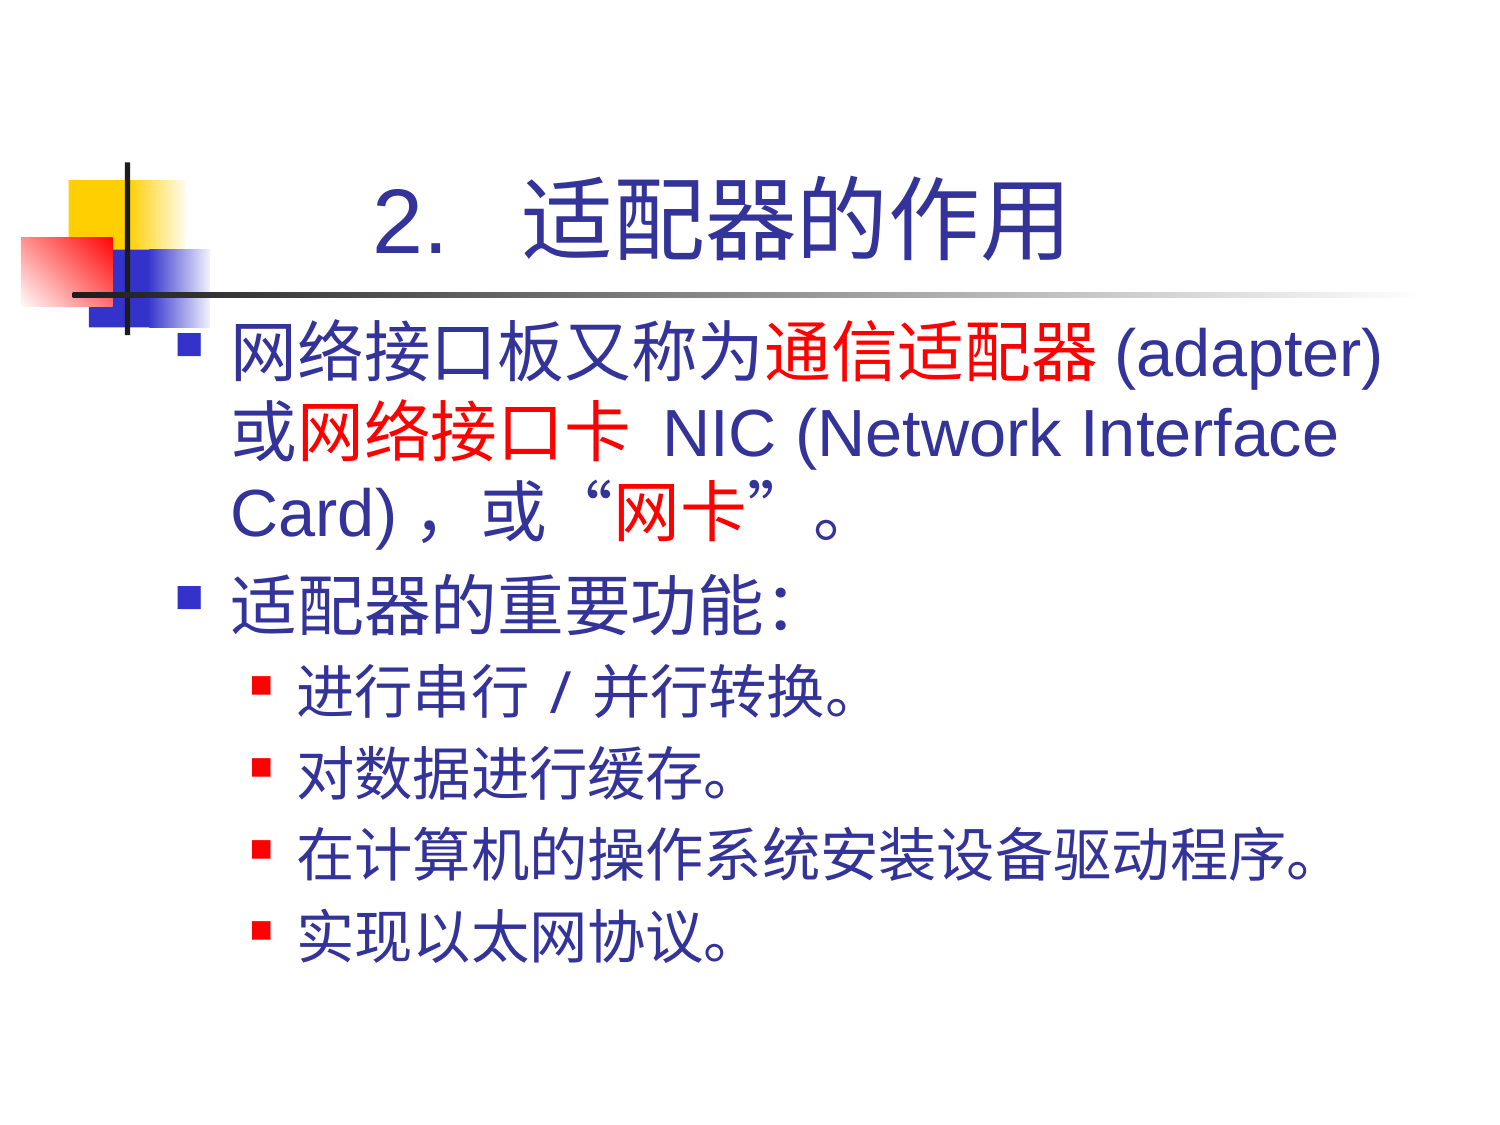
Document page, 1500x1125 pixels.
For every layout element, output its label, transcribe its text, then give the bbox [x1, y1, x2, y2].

list 网络接口板又称为通信适配器(adapter)或网络接口卡 NIC (Network Interface Card)，或“网卡”。 适配器的重要功能： 进行串行/并行转换。 对数据进行缓存。 在计算机的操作系统安装设备驱动程序。 实现以太网协议。 [159, 302, 1447, 1097]
title 2. 适配器的作用 [180, 152, 1306, 279]
